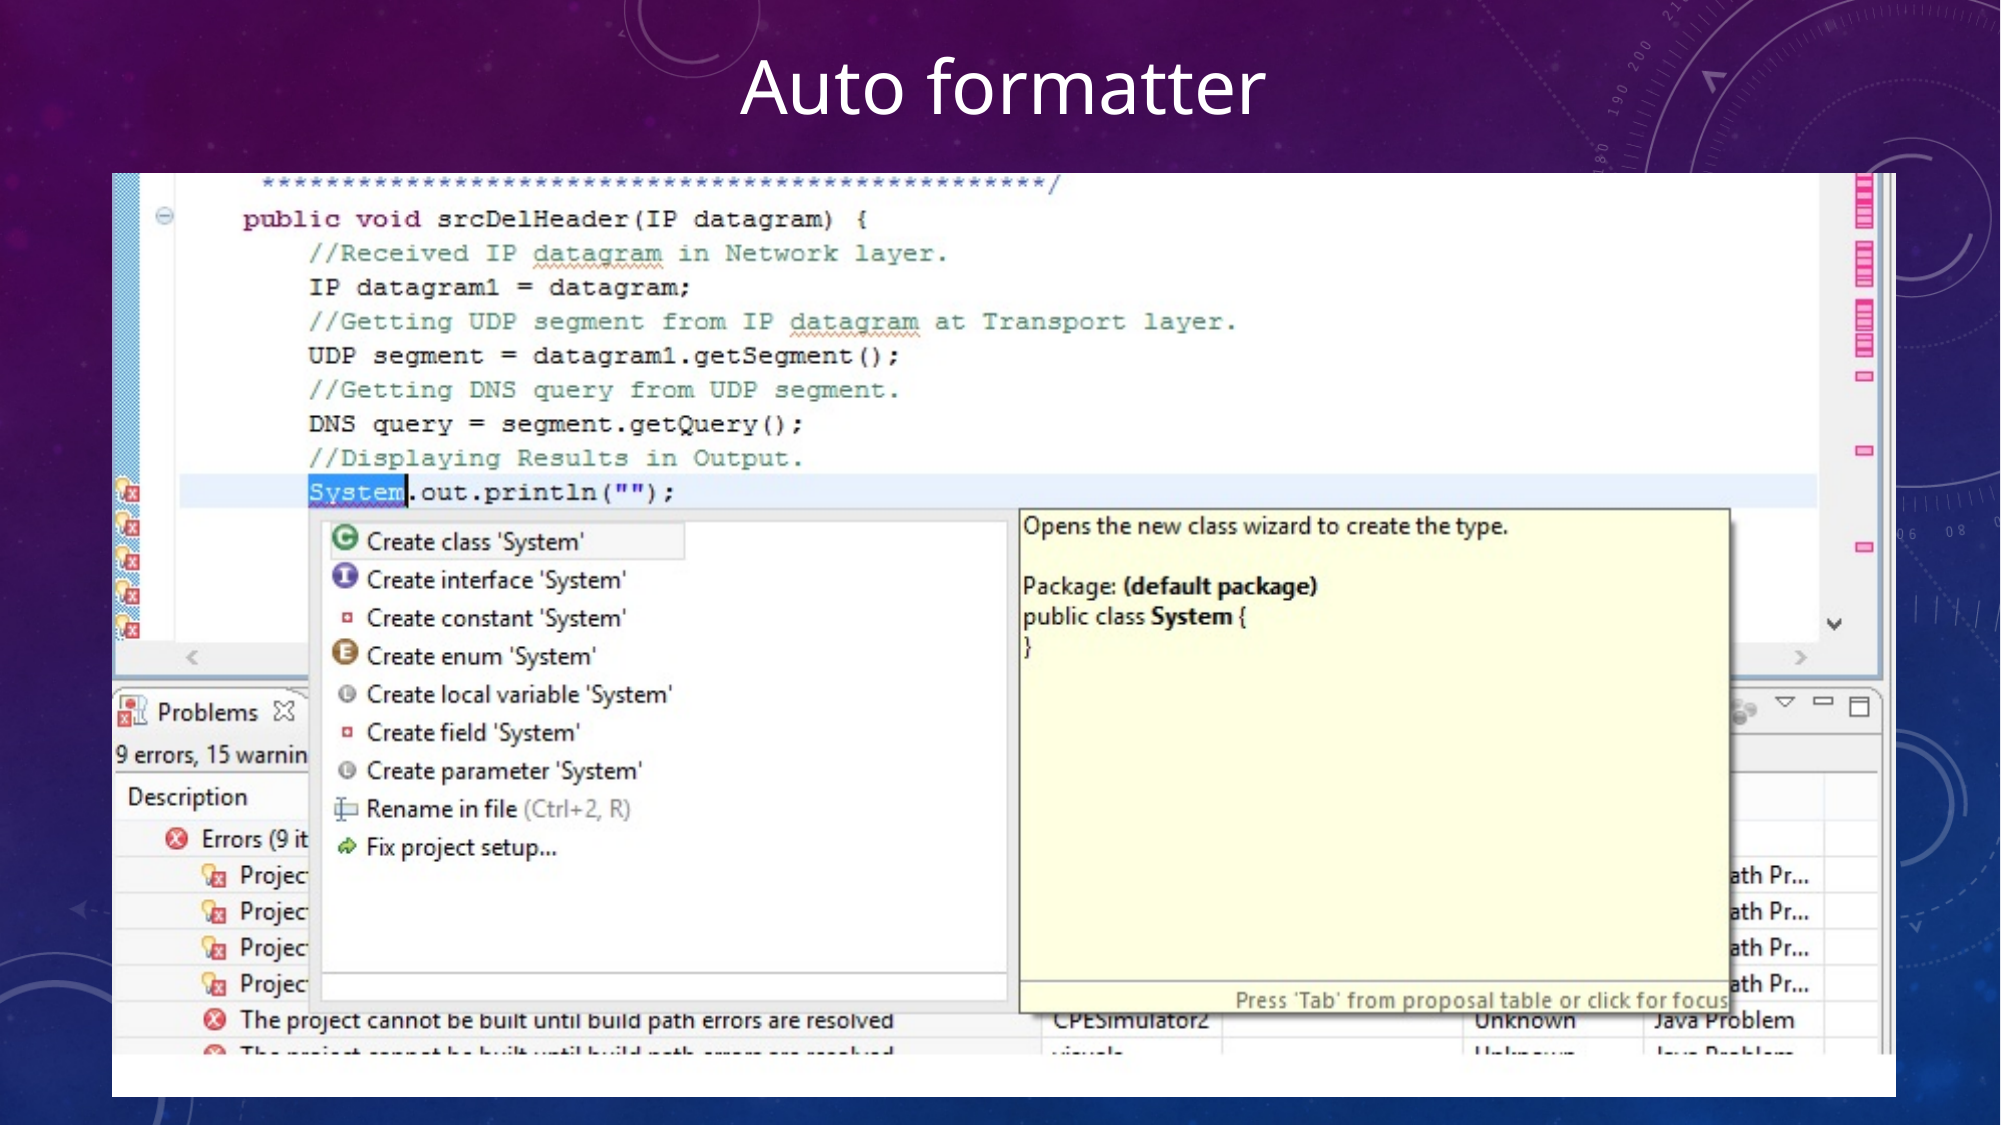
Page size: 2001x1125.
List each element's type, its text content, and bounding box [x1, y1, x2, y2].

picture [0, 0, 2001, 1125]
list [112, 173, 1896, 1097]
title Auto formatter [112, 23, 1896, 146]
